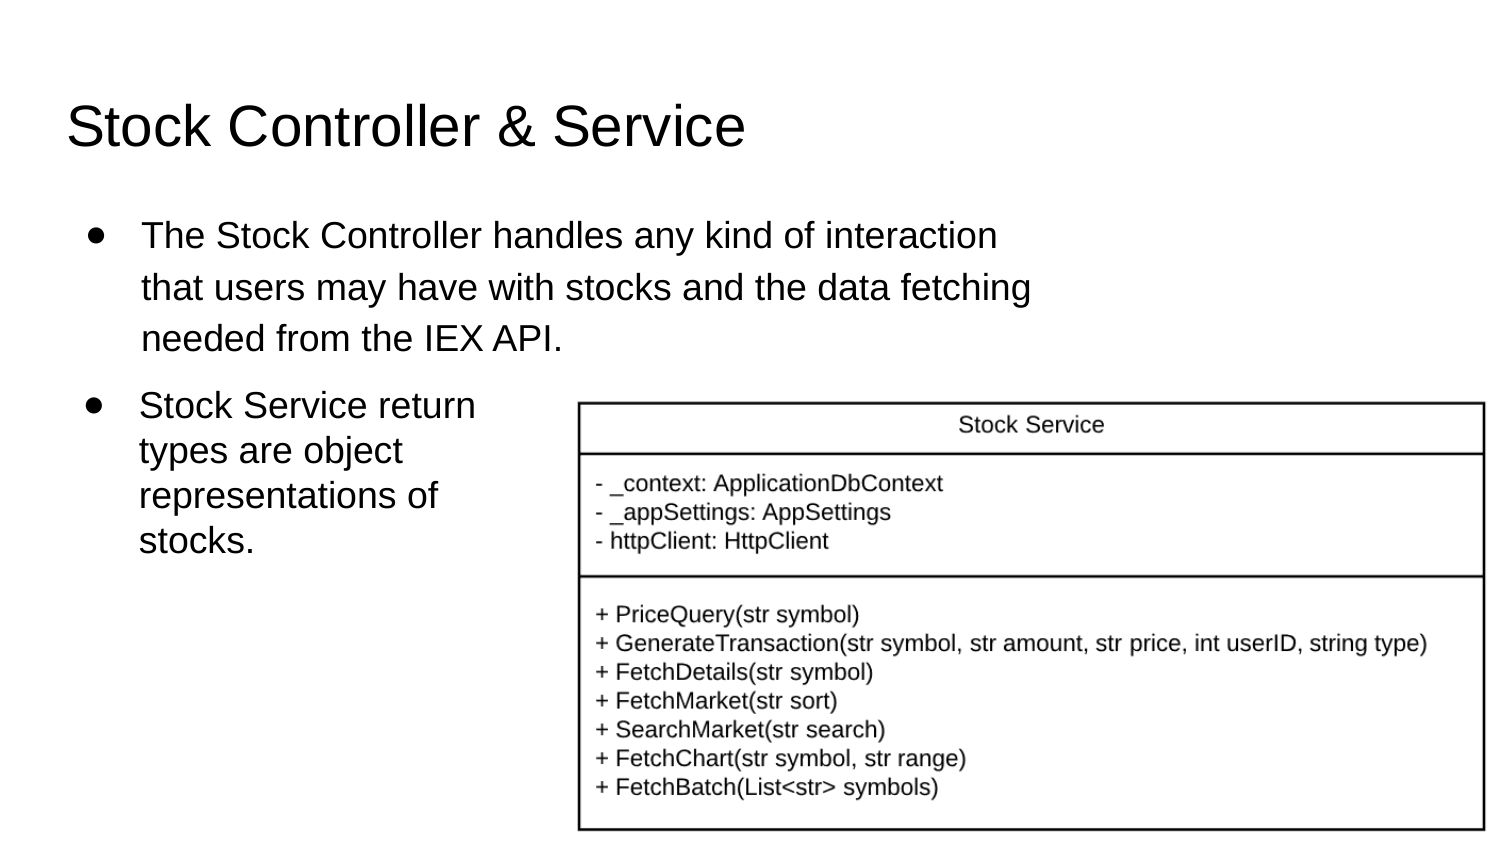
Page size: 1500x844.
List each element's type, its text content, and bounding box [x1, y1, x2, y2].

title Stock Controller & Service [51, 72, 1449, 167]
list The Stock Controller handles any kind of interaction that users may have with stocks and the data fetching needed from the IEX API. [51, 189, 1059, 382]
text_box Stock Service return types are object representations of stocks. [49, 366, 554, 827]
picture [560, 391, 1500, 844]
